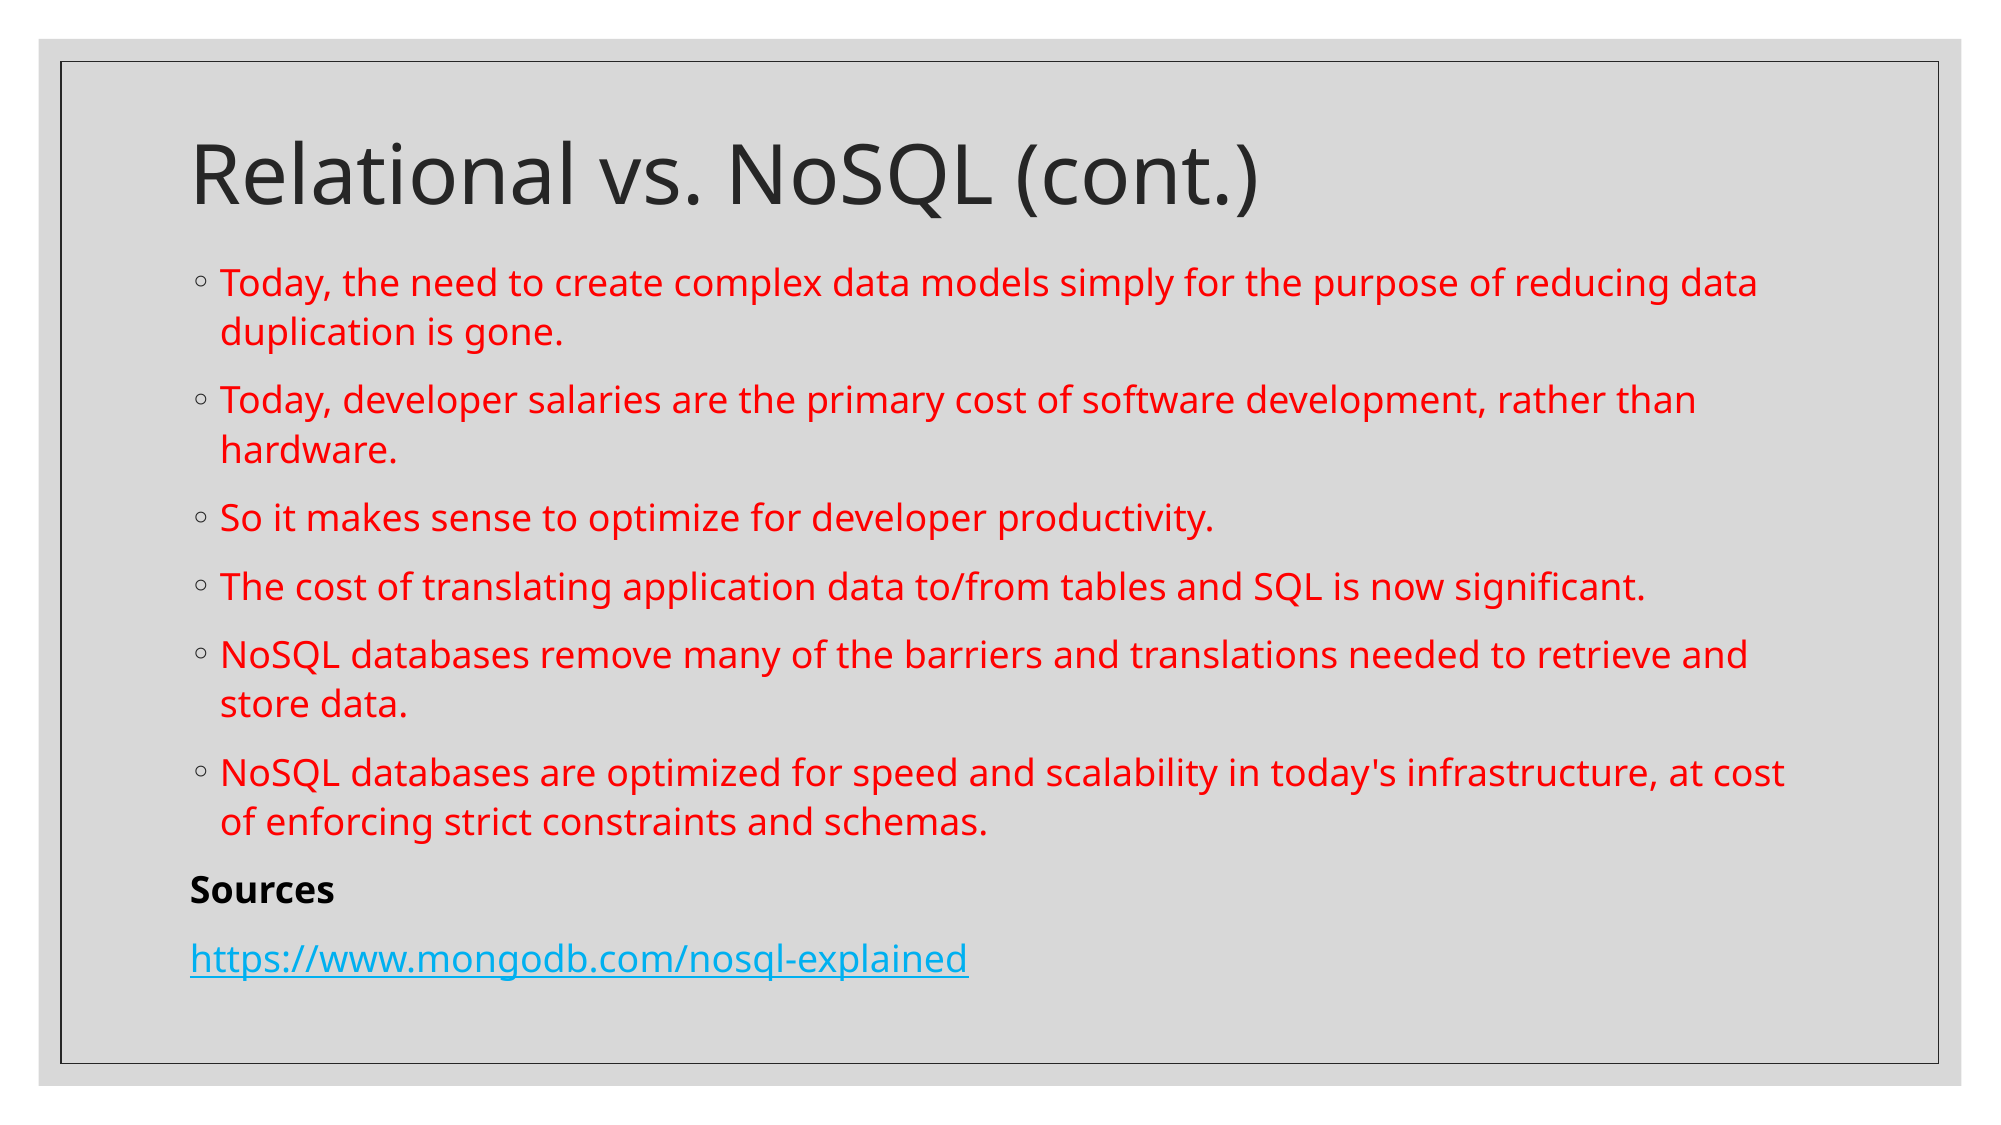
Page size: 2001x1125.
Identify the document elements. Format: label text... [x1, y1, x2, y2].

title Relational vs. NoSQL (cont.) [174, 65, 1825, 246]
list Today, the need to create complex data models simply for the purpose of reducing data duplication is gone. Today, developer salaries are the primary cost of software development, rather than hardware. So it makes sense to optimize for developer productivity. The cost of translating application data to/from tables and SQL is now significant. NoSQL databases remove many of the barriers and translations needed to retrieve and store data. NoSQL databases are optimized for speed and scalability in today's infrastructure, at cost of enforcing strict constraints and schemas. Sources https://www.mongodb.com/nosql-explained [174, 246, 1825, 1060]
